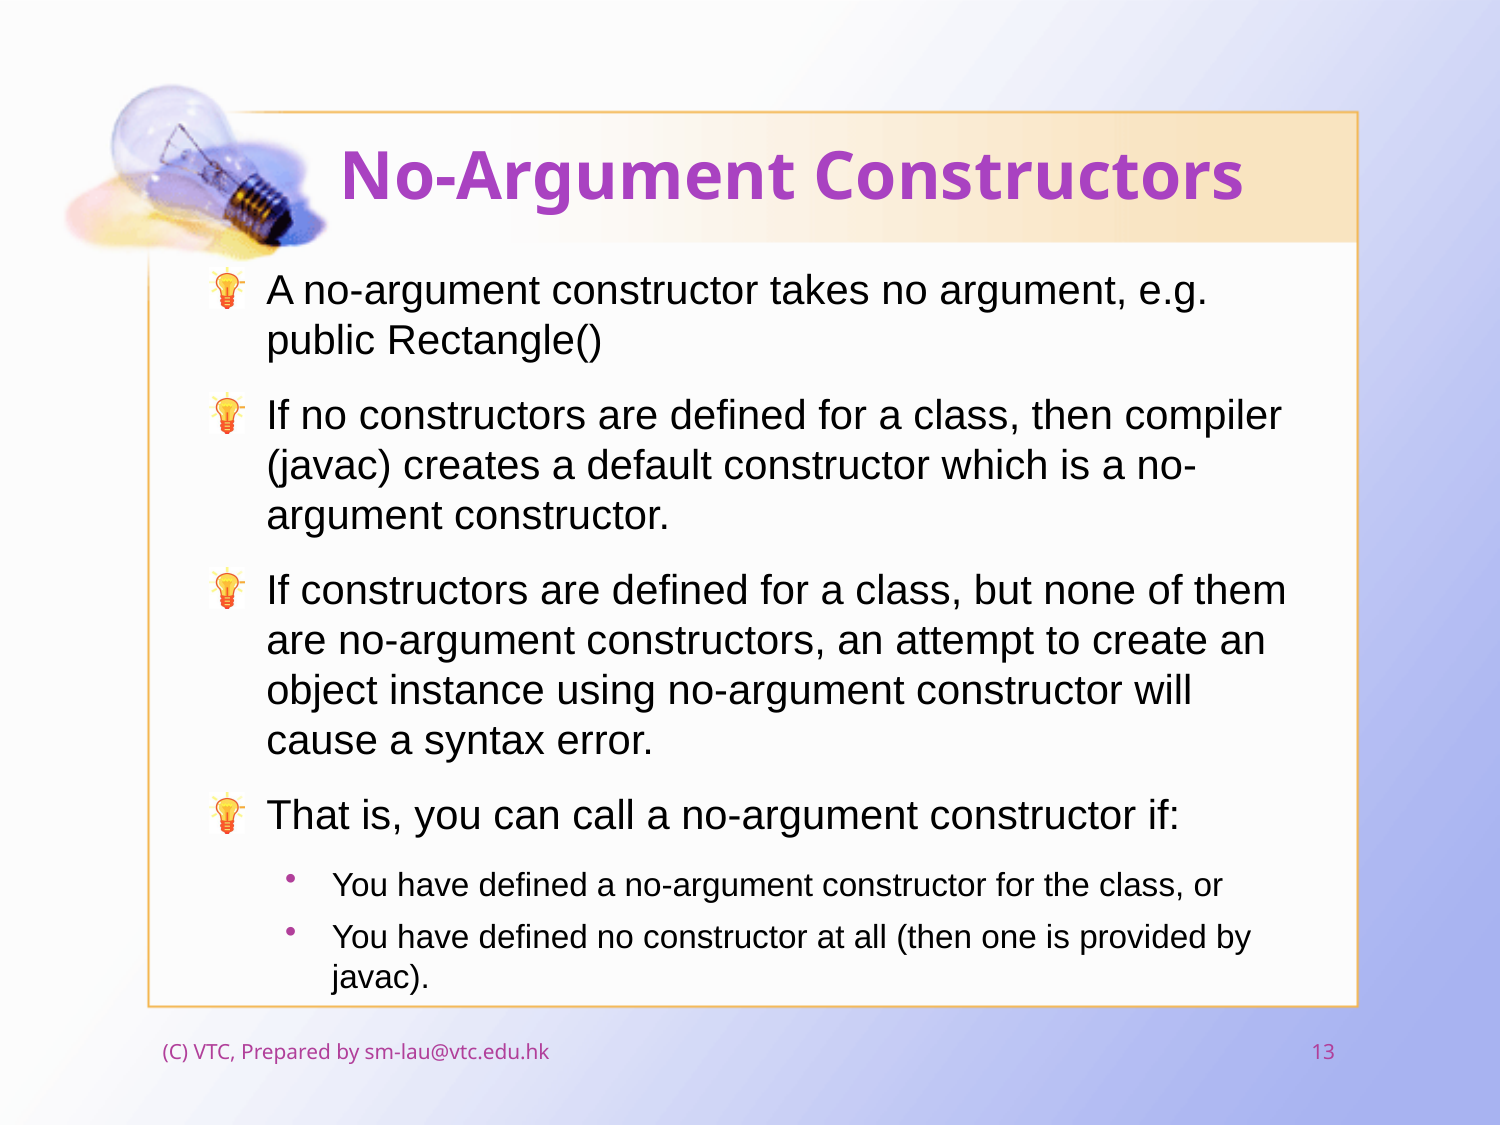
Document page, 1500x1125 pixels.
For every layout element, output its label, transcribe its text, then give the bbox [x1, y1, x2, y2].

footer (C) VTC, Prepared by sm-lau@vtc.edu.hk [147, 1024, 680, 1076]
list A no-argument constructor takes no argument, e.g. public Rectangle() If no constructors are defined for a class, then compiler (javac) creates a default constructor which is a no-argument constructor. If constructors are defined for a class, but none of them are no-argument constructors, an attempt to create an object instance using no-argument constructor will cause a syntax error. That is, you can call a no-argument constructor if: You have defined a no-argument constructor for the class, or You have defined no constructor at all (then one is provided by javac). [194, 255, 1330, 1036]
title No-Argument Constructors [324, 134, 1436, 223]
slide_number 13 [1237, 1024, 1351, 1076]
picture [0, 0, 1500, 1125]
